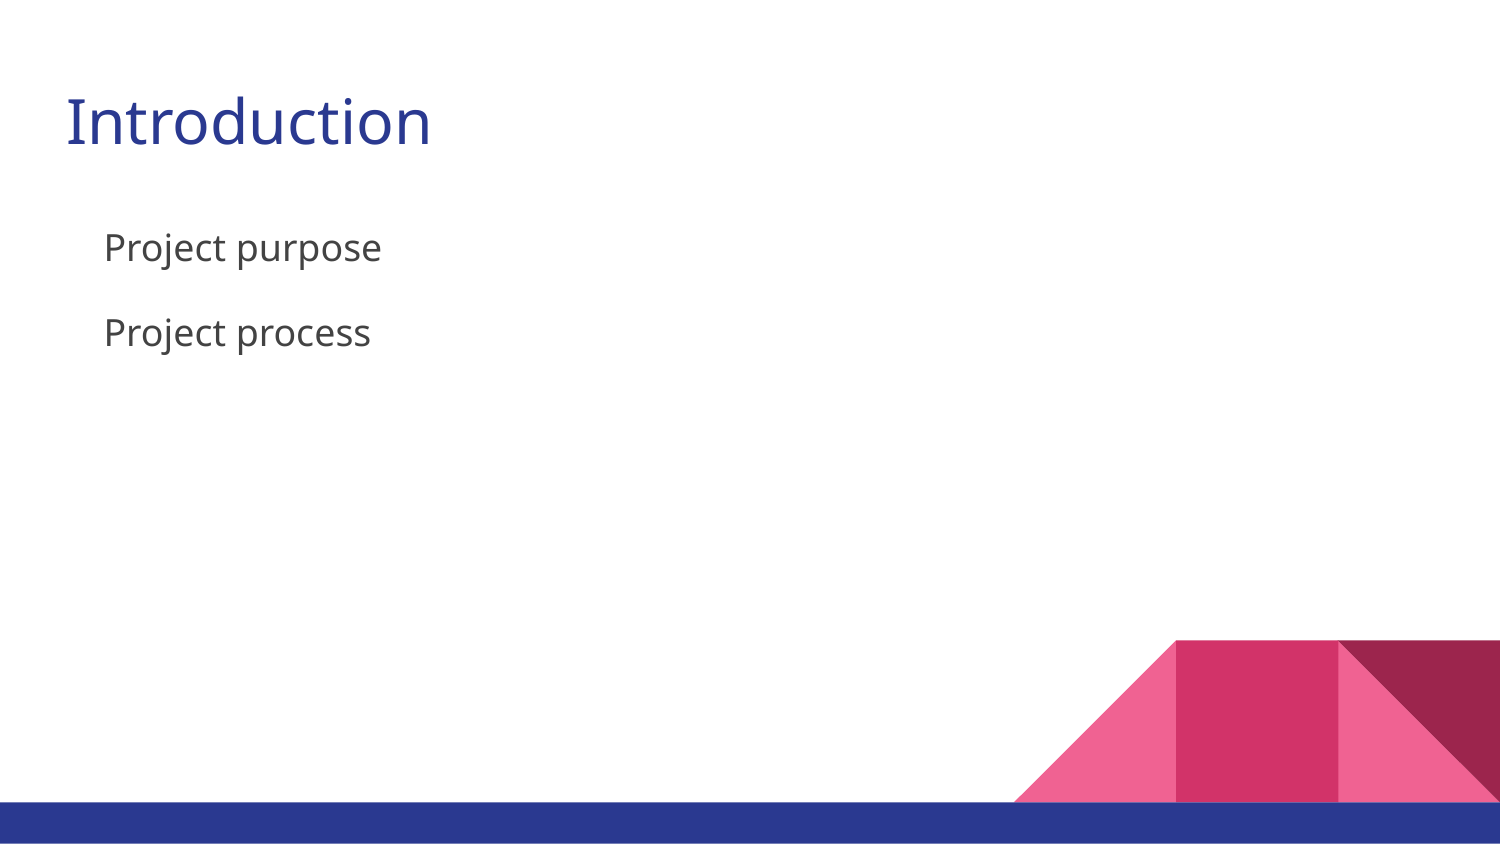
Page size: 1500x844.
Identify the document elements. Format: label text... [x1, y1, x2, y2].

title Introduction [51, 67, 1449, 167]
list Project purpose Project process [51, 201, 1449, 750]
